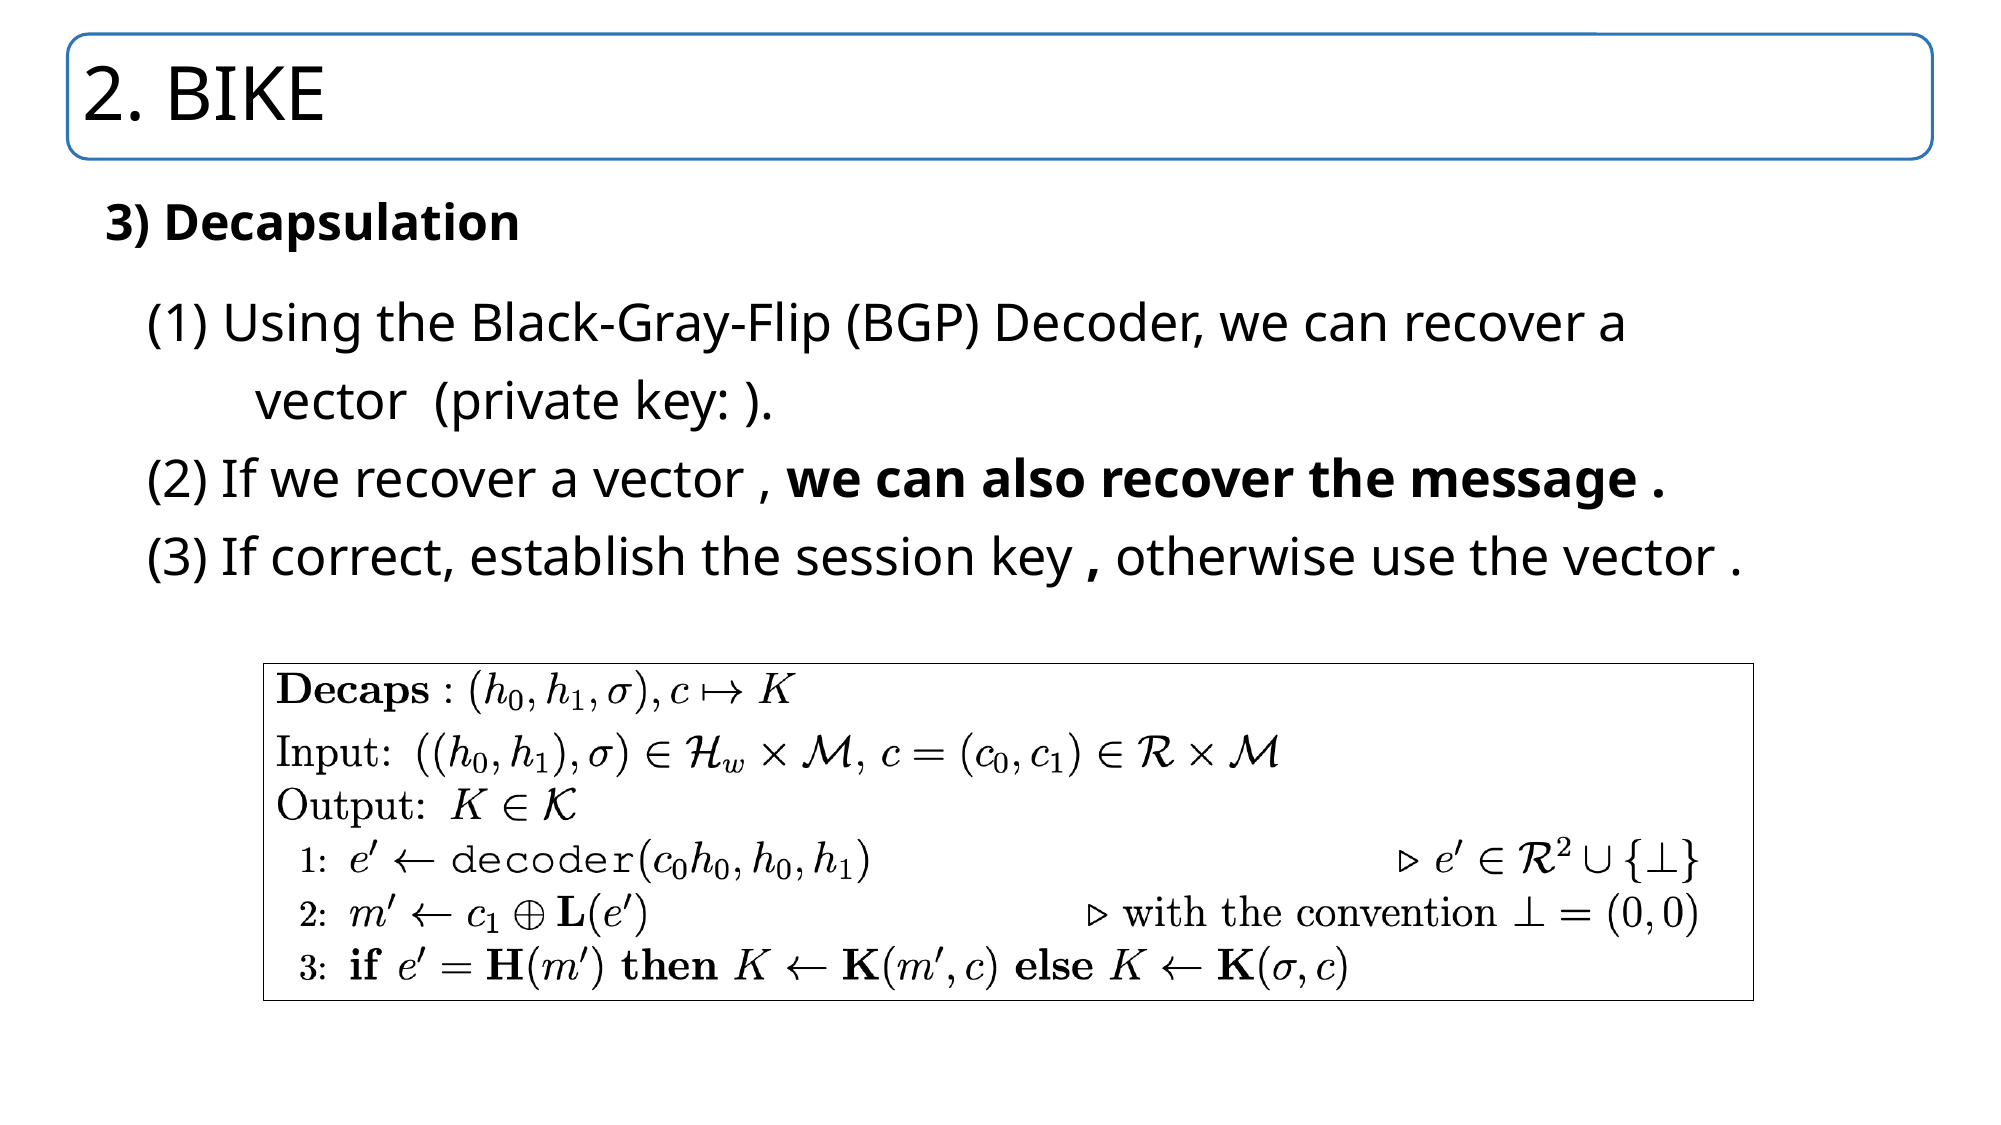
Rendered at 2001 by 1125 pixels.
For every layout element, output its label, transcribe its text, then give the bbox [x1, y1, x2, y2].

text_box 3) Decapsulation [90, 183, 1167, 258]
title 2. BIKE [67, 34, 1933, 160]
text_box [132, 246, 1737, 695]
picture [263, 663, 1754, 1001]
